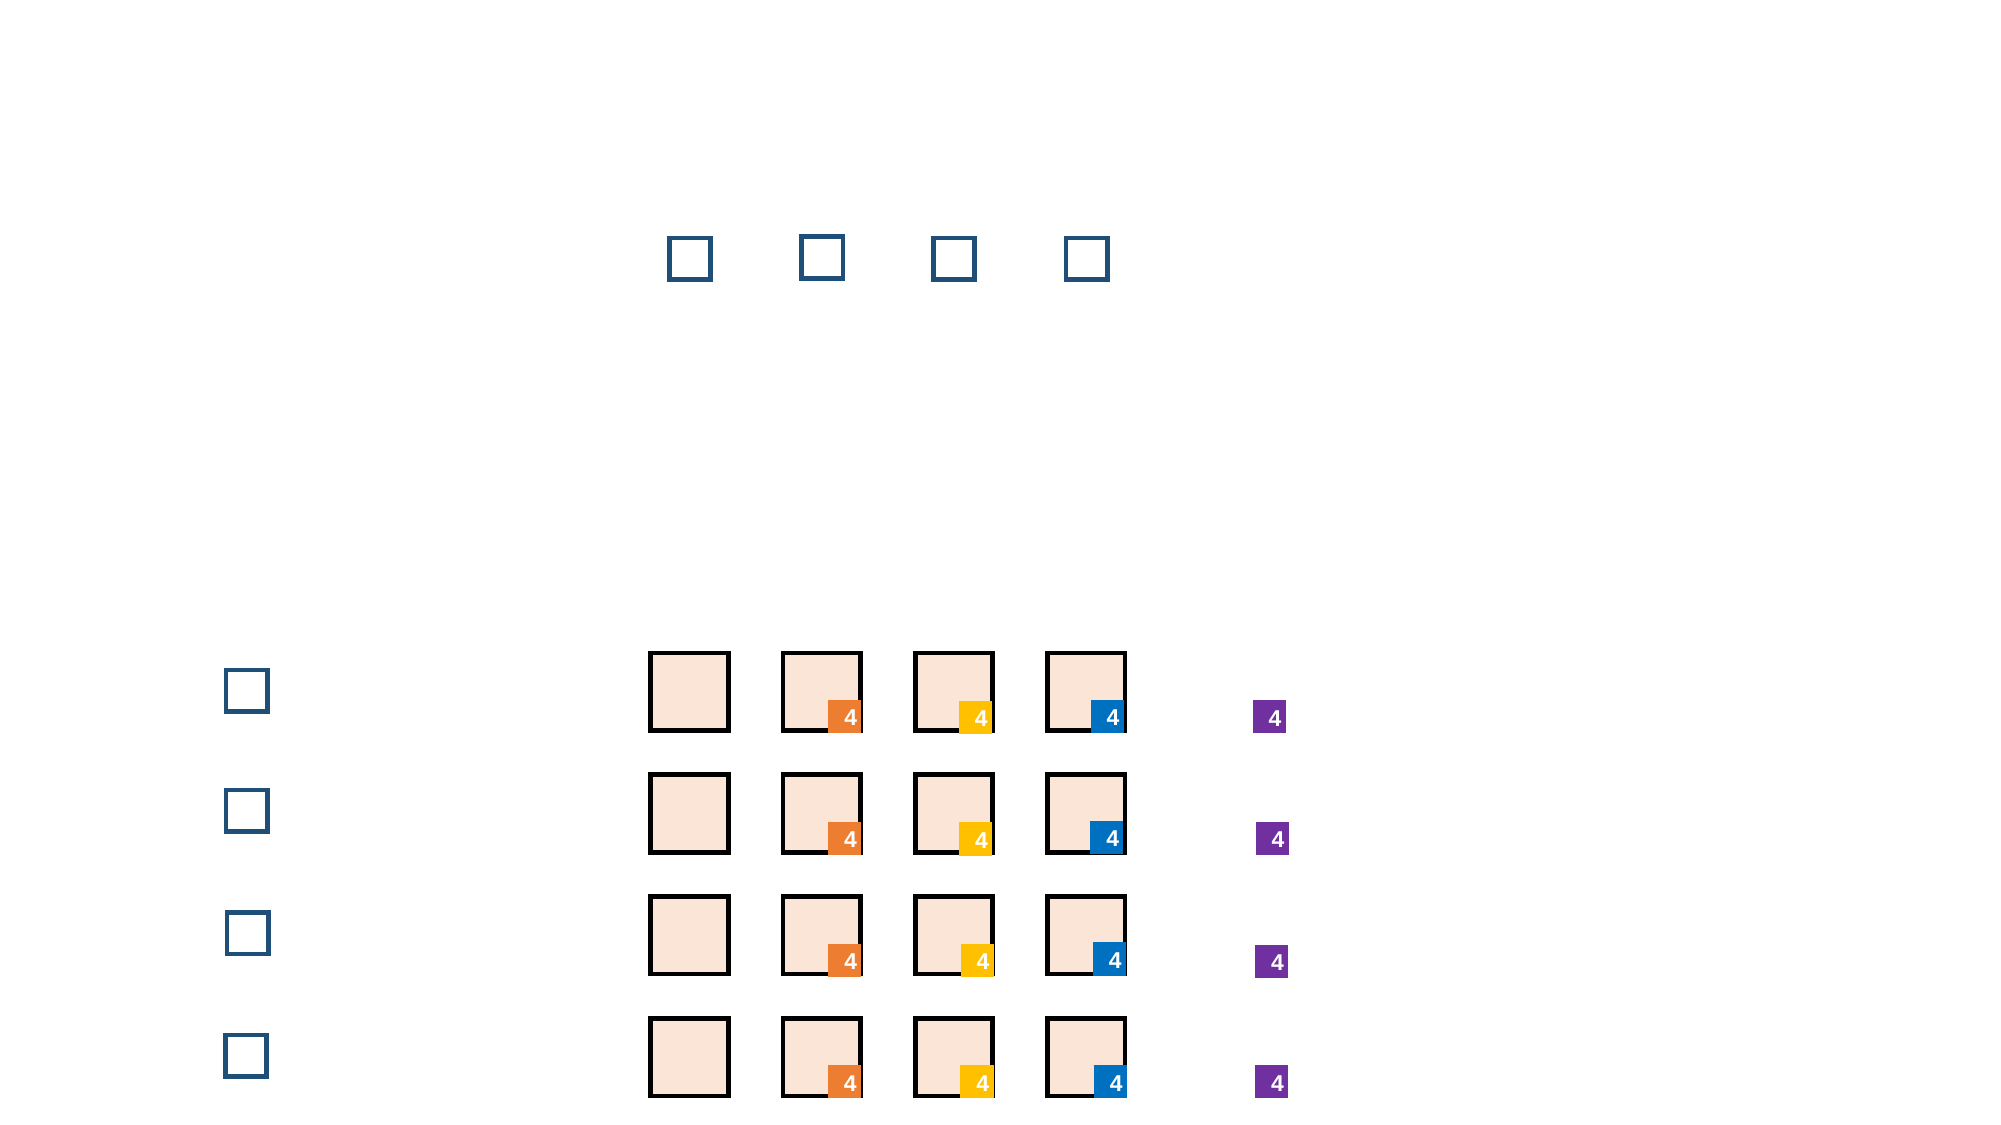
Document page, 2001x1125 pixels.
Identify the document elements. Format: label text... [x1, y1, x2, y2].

text_box 4 [830, 945, 860, 975]
text_box 4 [829, 1067, 860, 1097]
text_box 4 [960, 702, 991, 732]
text_box [914, 774, 994, 853]
text_box 4 [960, 824, 991, 854]
text_box [1047, 652, 1126, 731]
text_box [782, 774, 862, 853]
text_box 4 [1092, 822, 1122, 852]
text_box 4 [962, 1067, 992, 1097]
text_box 4 [830, 701, 860, 732]
text_box [224, 1034, 268, 1078]
text_box [782, 652, 862, 731]
text_box [226, 912, 269, 955]
text_box 4 [1257, 823, 1287, 853]
text_box [650, 896, 729, 975]
text_box [1047, 896, 1126, 975]
text_box [914, 896, 994, 975]
text_box 4 [962, 945, 992, 975]
text_box 4 [1256, 1067, 1287, 1097]
text_box [914, 652, 994, 731]
text_box [1047, 1018, 1126, 1097]
text_box [782, 1018, 862, 1097]
text_box 4 [829, 823, 860, 853]
text_box [1047, 774, 1126, 853]
text_box [650, 774, 729, 853]
text_box [782, 896, 862, 975]
text_box [225, 669, 268, 713]
text_box 4 [1095, 1067, 1126, 1097]
text_box [650, 652, 729, 731]
text_box [668, 237, 712, 280]
text_box [650, 1018, 729, 1097]
text_box 4 [1094, 944, 1125, 974]
text_box [801, 236, 844, 279]
text_box 4 [1256, 946, 1287, 976]
text_box [209, 201, 1298, 1115]
text_box 4 [1254, 702, 1285, 732]
text_box [932, 237, 976, 280]
text_box [1065, 237, 1108, 280]
text_box 4 [1092, 701, 1122, 732]
text_box [225, 789, 268, 833]
text_box [914, 1018, 994, 1097]
